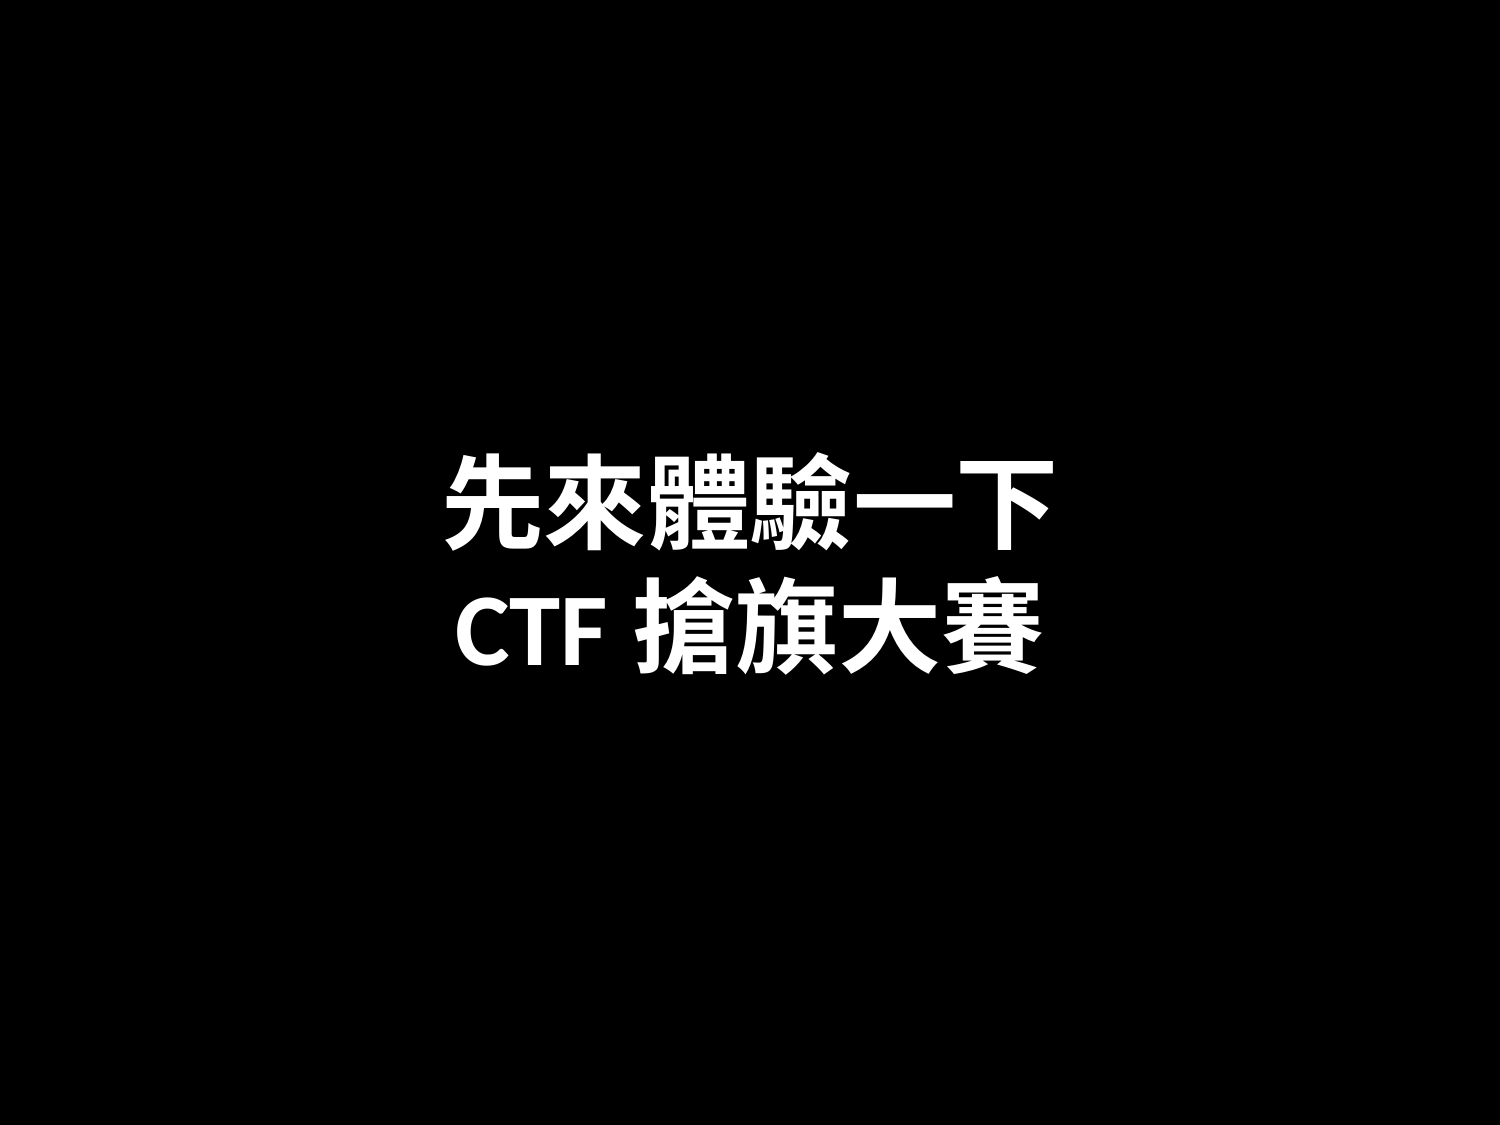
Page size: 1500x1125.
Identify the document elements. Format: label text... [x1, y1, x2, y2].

text_box 先來體驗一下 CTF搶旗大賽 [0, 0, 1500, 1125]
